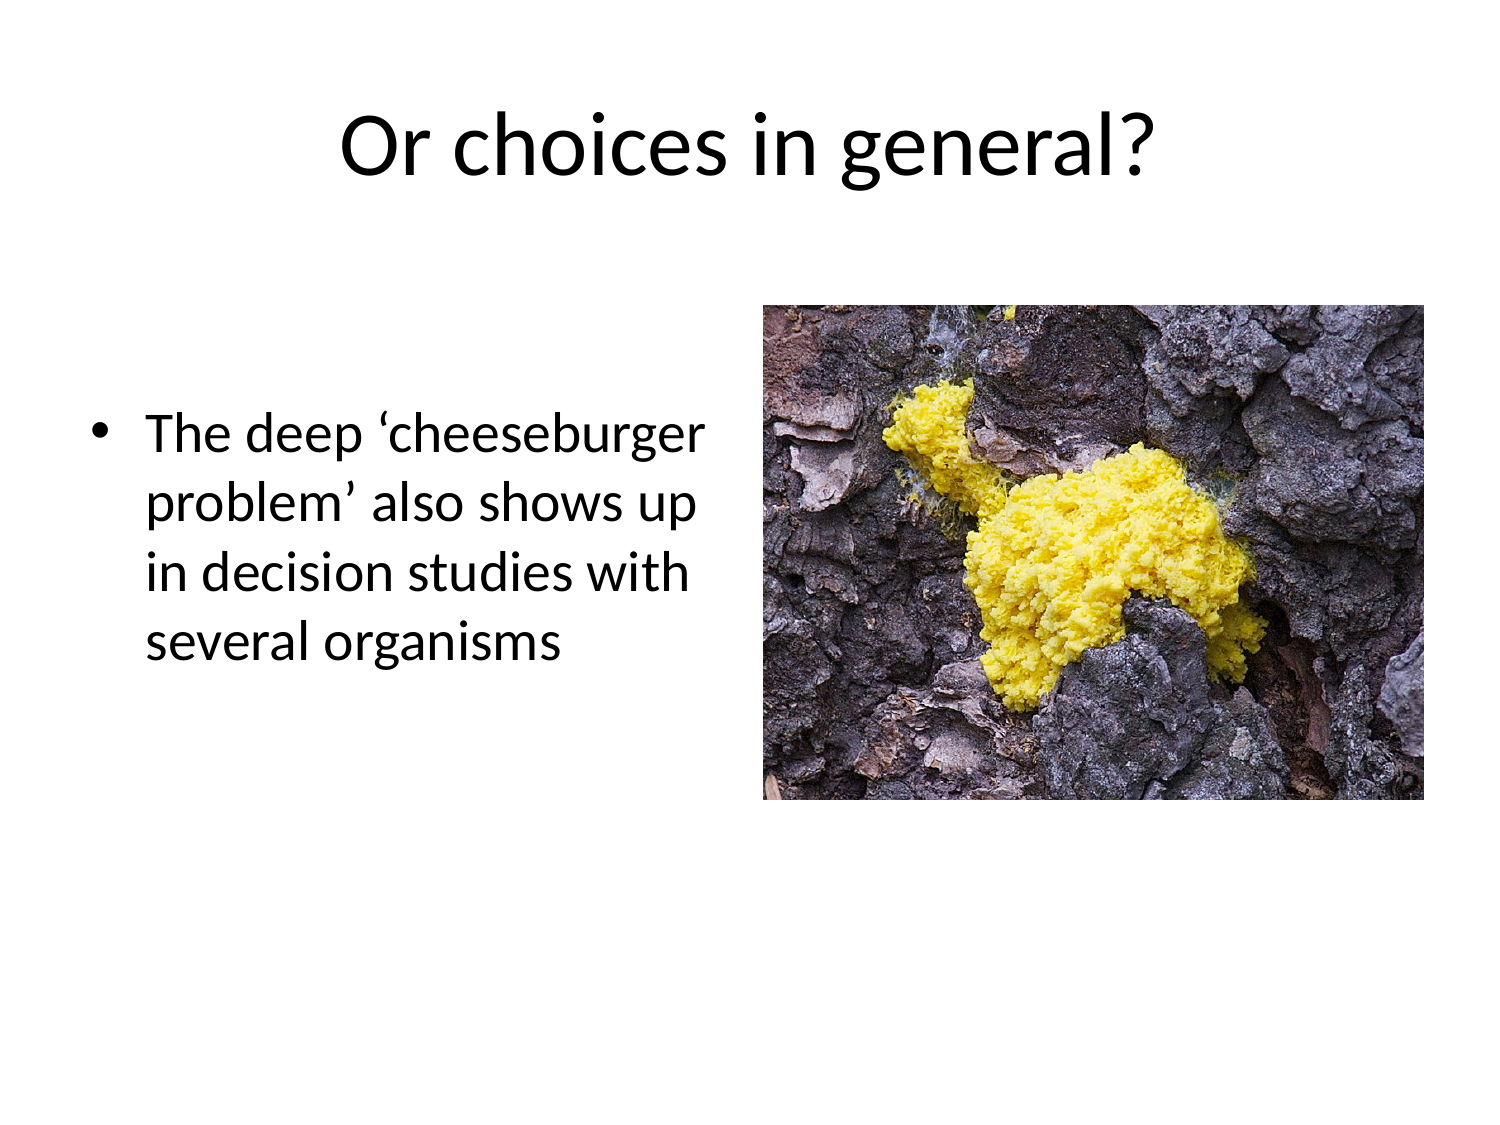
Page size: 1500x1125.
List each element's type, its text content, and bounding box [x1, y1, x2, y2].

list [763, 305, 1425, 800]
title Or choices in general? [75, 45, 1425, 233]
list The deep ‘cheeseburger problem’ also shows up in decision studies with several organisms [75, 387, 738, 763]
